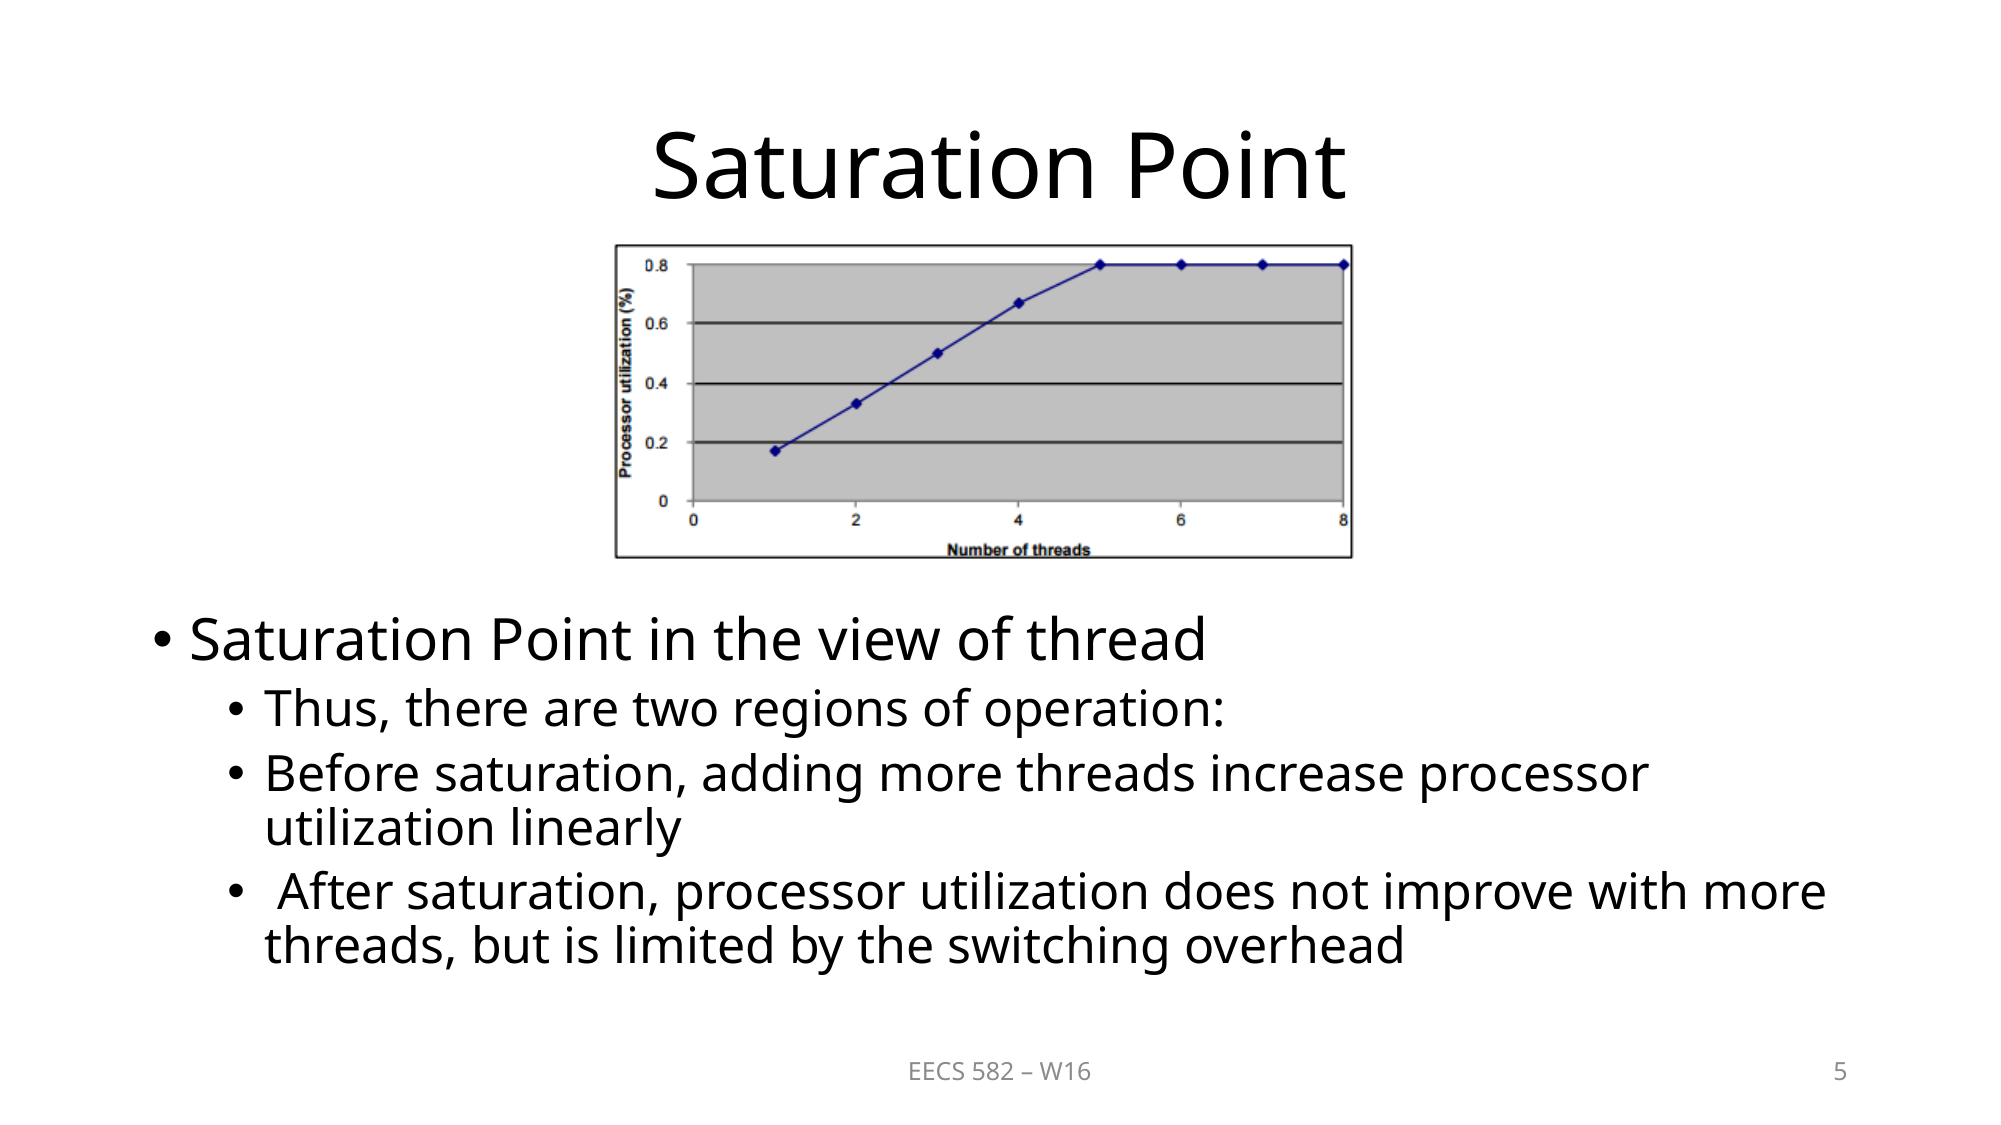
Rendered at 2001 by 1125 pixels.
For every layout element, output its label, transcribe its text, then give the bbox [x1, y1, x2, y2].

picture [606, 229, 1393, 573]
slide_number 5 [1412, 1042, 1863, 1103]
title Saturation Point [137, 59, 1863, 278]
footer EECS 582 – W16 [662, 1042, 1338, 1103]
list Saturation Point in the view of thread Thus, there are two regions of operation: Before saturation, adding more threads increase processor utilization linearly After saturation, processor utilization does not improve with more threads, but is limited by the switching overhead [137, 572, 1863, 1013]
